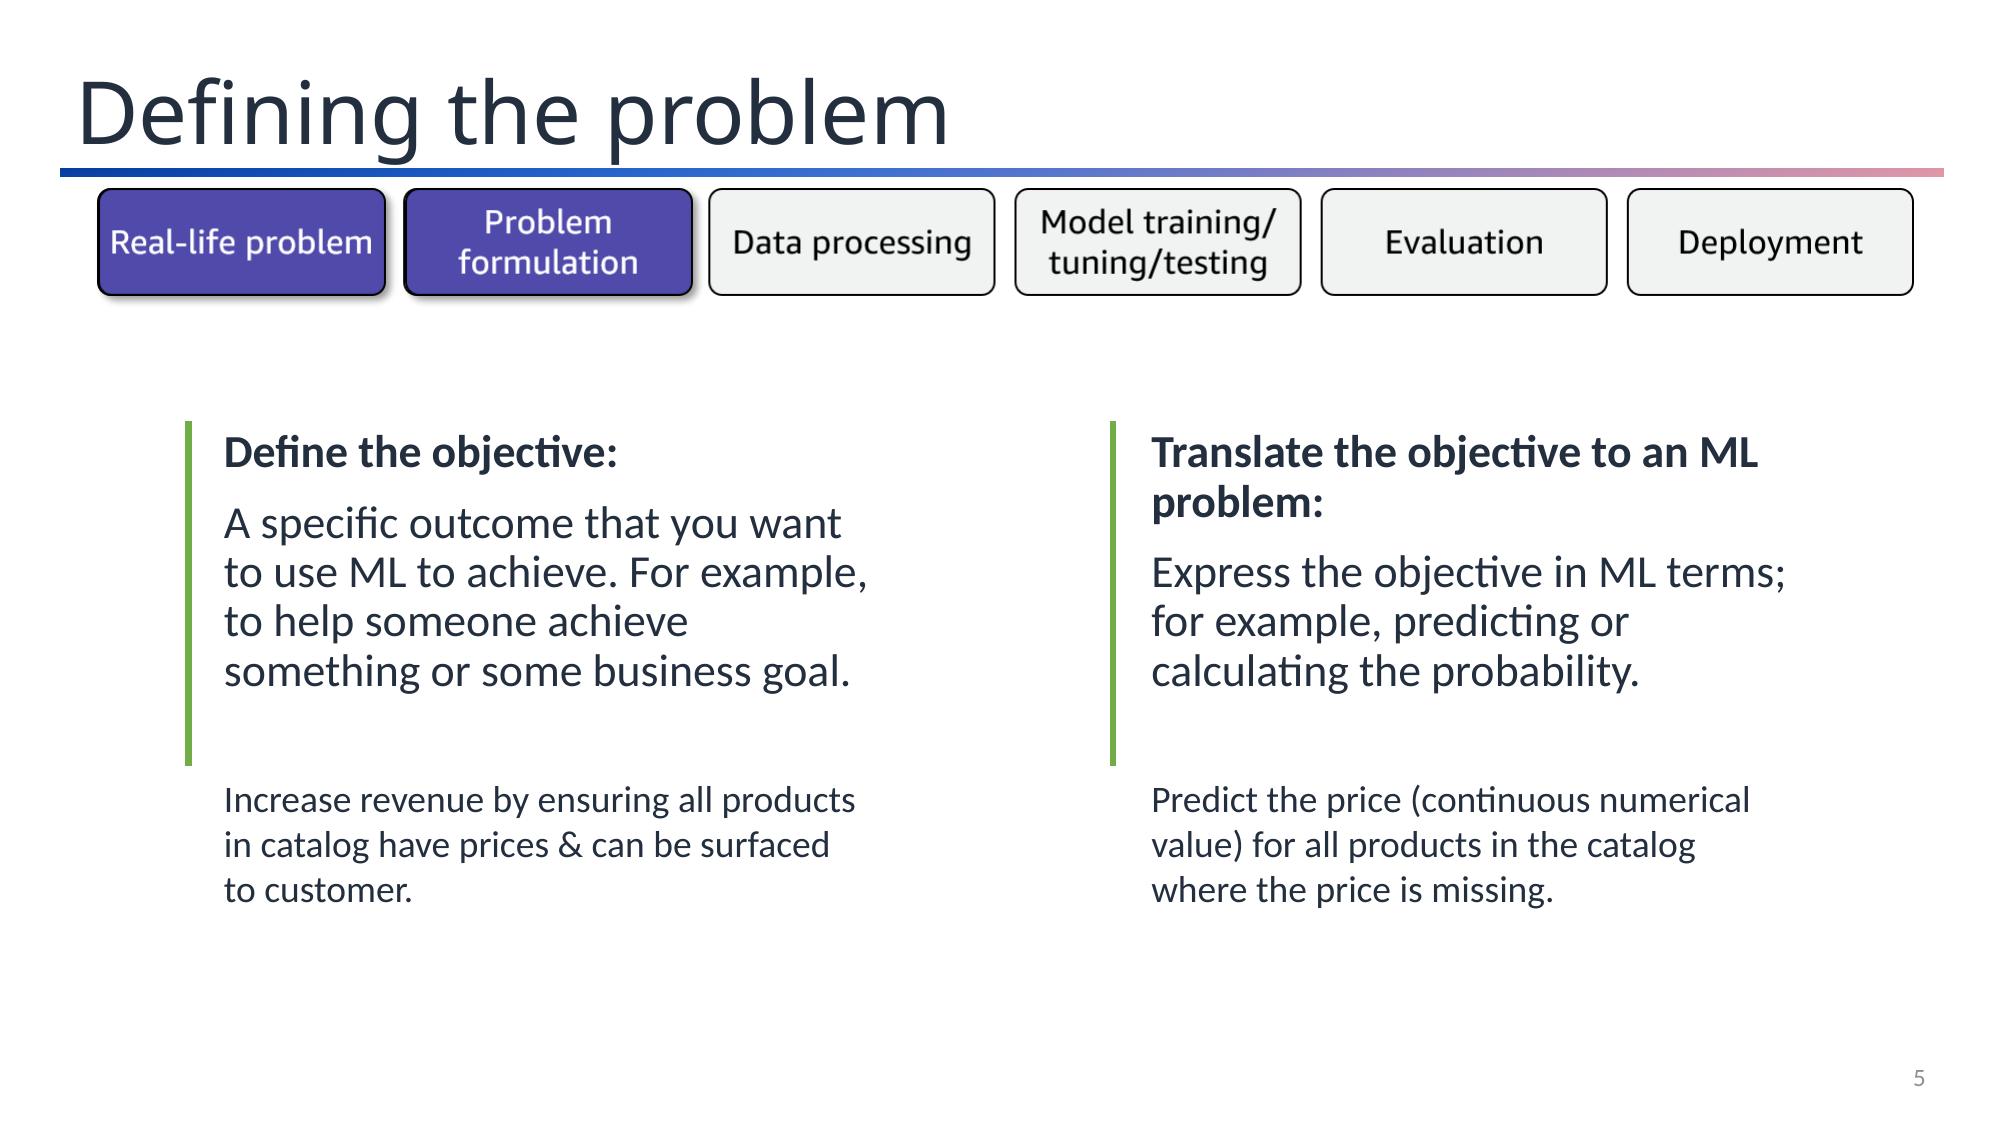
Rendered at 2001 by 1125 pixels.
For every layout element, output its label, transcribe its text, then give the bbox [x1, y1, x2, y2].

text_box Increase revenue by ensuring all products in catalog have prices & can be surfaced to customer. [209, 767, 875, 918]
picture [60, 168, 1944, 177]
slide_number 5 [1861, 1057, 1941, 1095]
text_box Translate the objective to an ML problem: Express the objective in ML terms; for example, predicting or calculating the probability. [1136, 420, 1812, 704]
text_box Define the objective: A specific outcome that you want to use ML to achieve. For example, to help someone achieve something or some business goal. [209, 420, 885, 704]
text_box Predict the price (continuous numerical value) for all products in the catalog where the price is missing. [1136, 767, 1802, 918]
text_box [85, 184, 1915, 316]
title Defining the problem [60, 49, 1941, 170]
